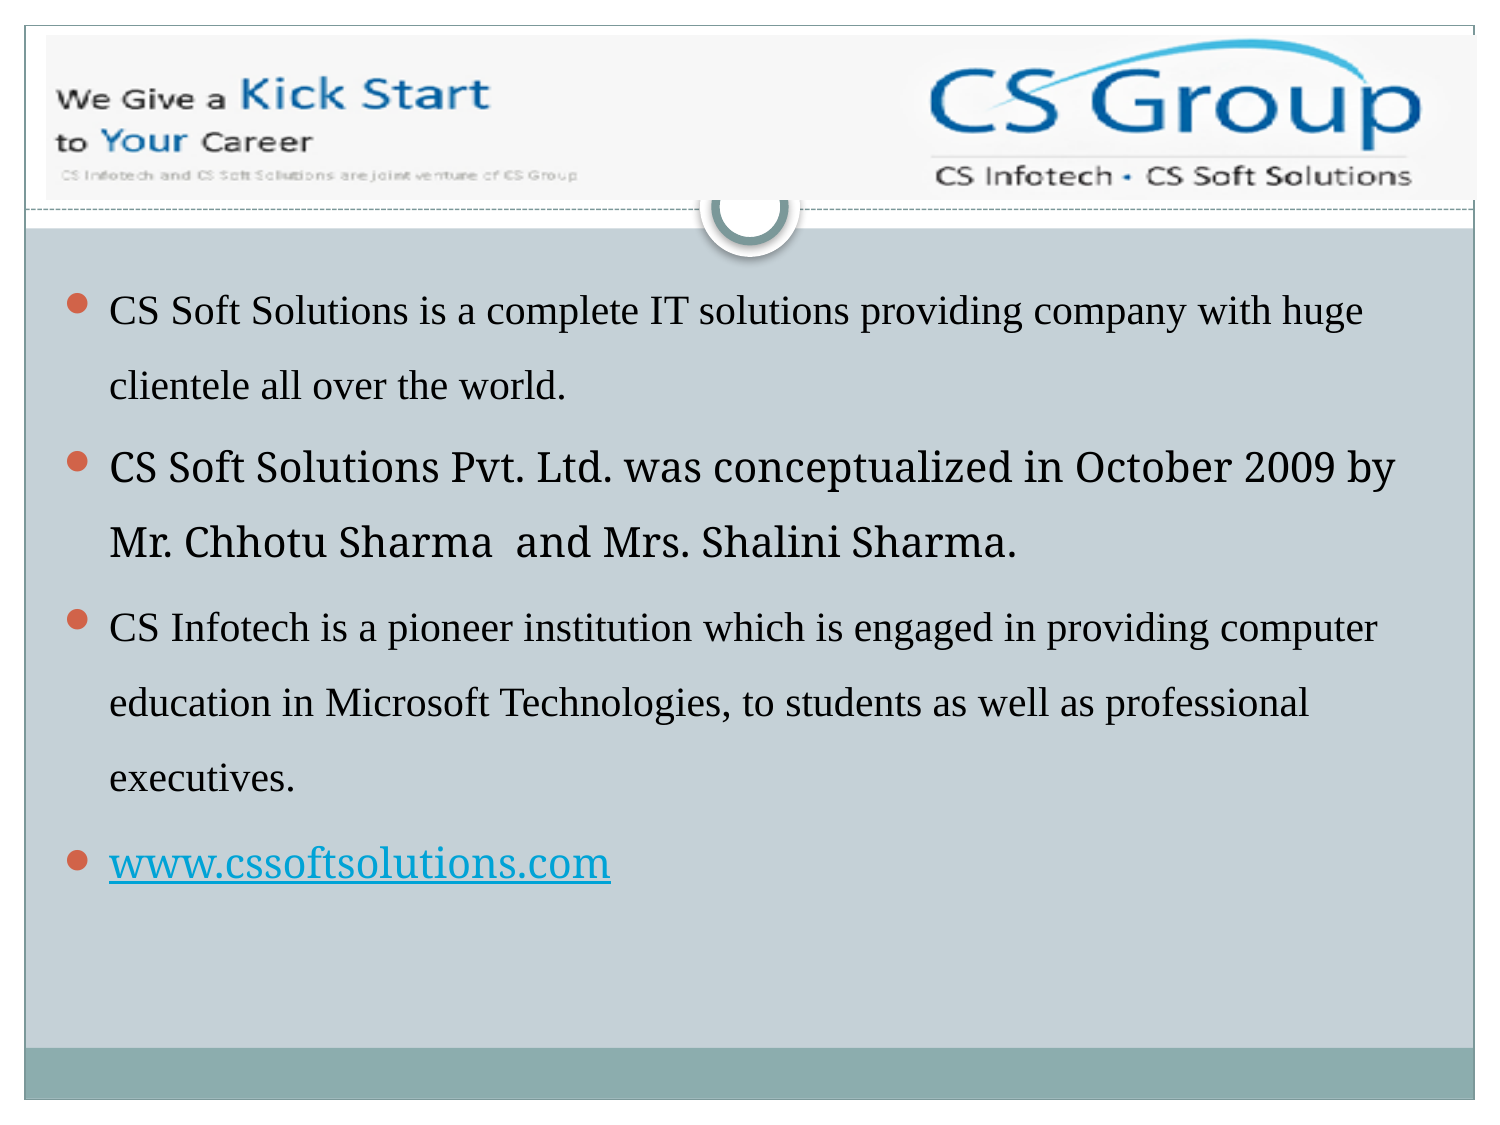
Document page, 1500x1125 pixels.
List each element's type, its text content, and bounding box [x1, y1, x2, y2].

list CS Soft Solutions is a complete IT solutions providing company with huge clientele all over the world. CS Soft Solutions Pvt. Ltd. was conceptualized in October 2009 by Mr. Chhotu Sharma and Mrs. Shalini Sharma. CS Infotech is a pioneer institution which is engaged in providing computer education in Microsoft Technologies, to students as well as professional executives. www.cssoftsolutions.com [49, 250, 1445, 1001]
picture [46, 34, 1477, 200]
